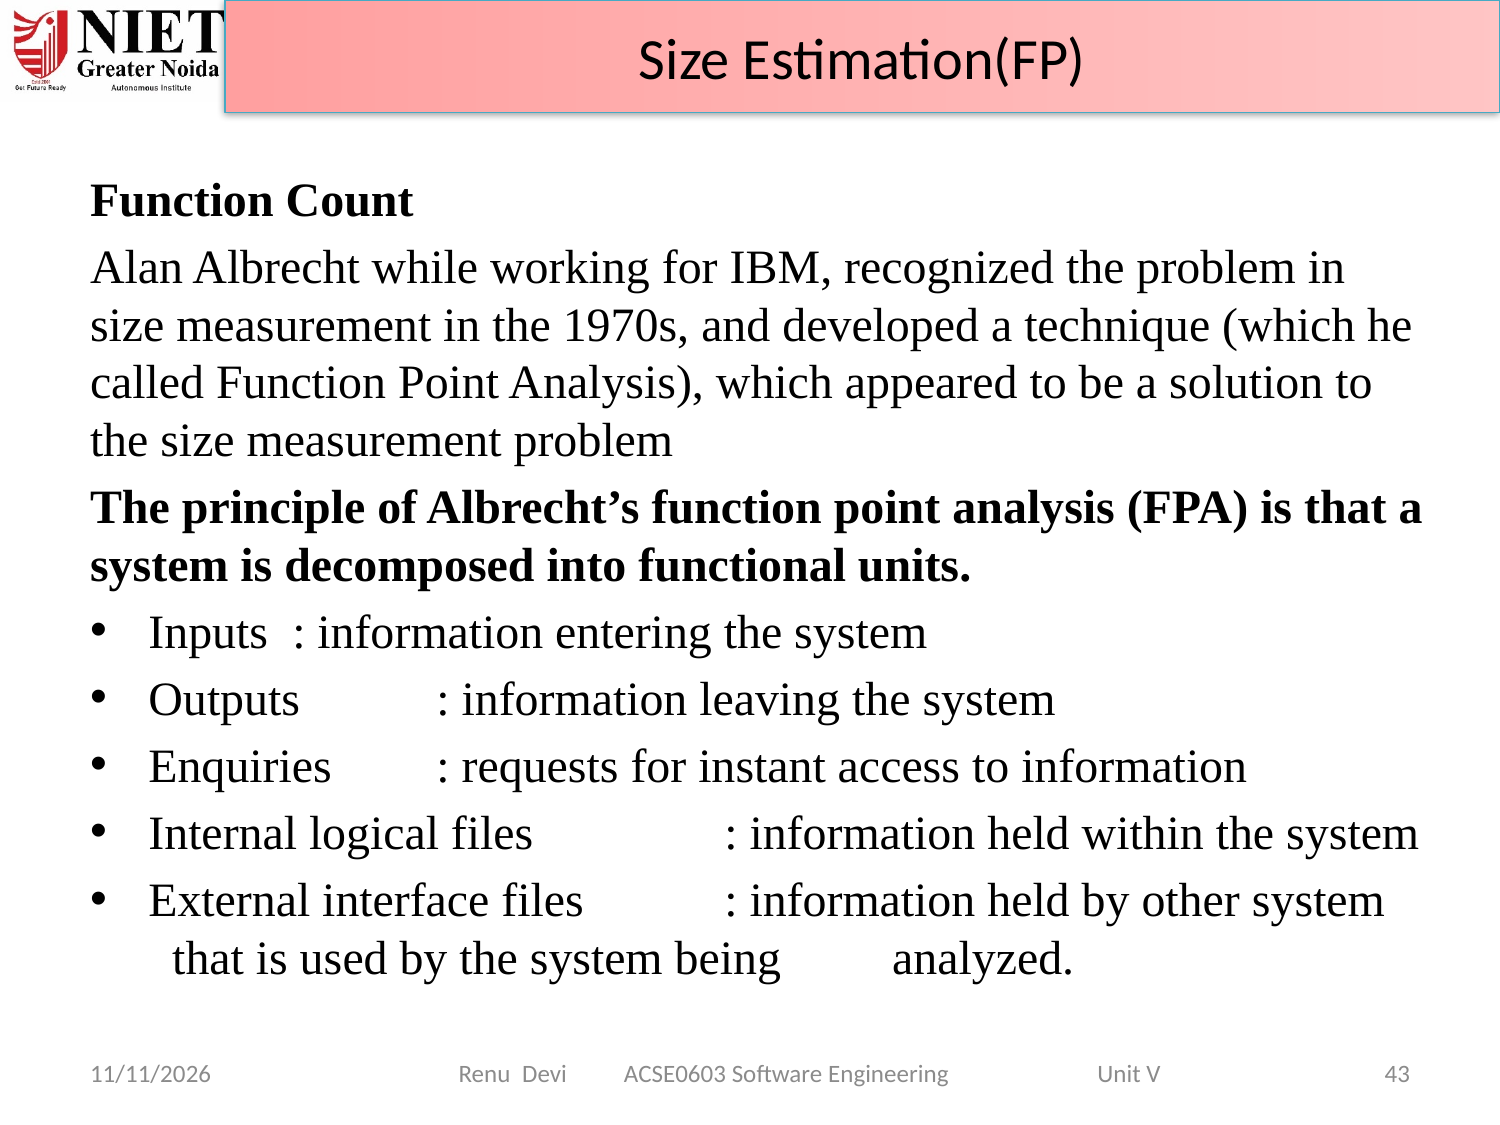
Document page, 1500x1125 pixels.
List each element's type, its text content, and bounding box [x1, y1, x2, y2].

footer Renu Devi ACSE0603 Software Engineering Unit V [412, 1043, 1074, 1103]
list Function Count Alan Albrecht while working for IBM, recognized the problem in size measurement in the 1970s, and developed a technique (which he called Function Point Analysis), which appeared to be a solution to the size measurement problem The principle of Albrecht’s function point analysis (FPA) is that a system is decomposed into functional units. Inputs : information entering the system Outputs : information leaving the system Enquiries : requests for instant access to information Internal logical files : information held within the system External interface files : information held by other system that is used by the system being analyzed. [75, 160, 1447, 1043]
picture [0, 0, 224, 102]
text_box Size Estimation(FP) [224, 0, 1500, 113]
slide_number 43 [1074, 1043, 1425, 1103]
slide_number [75, 1043, 412, 1103]
